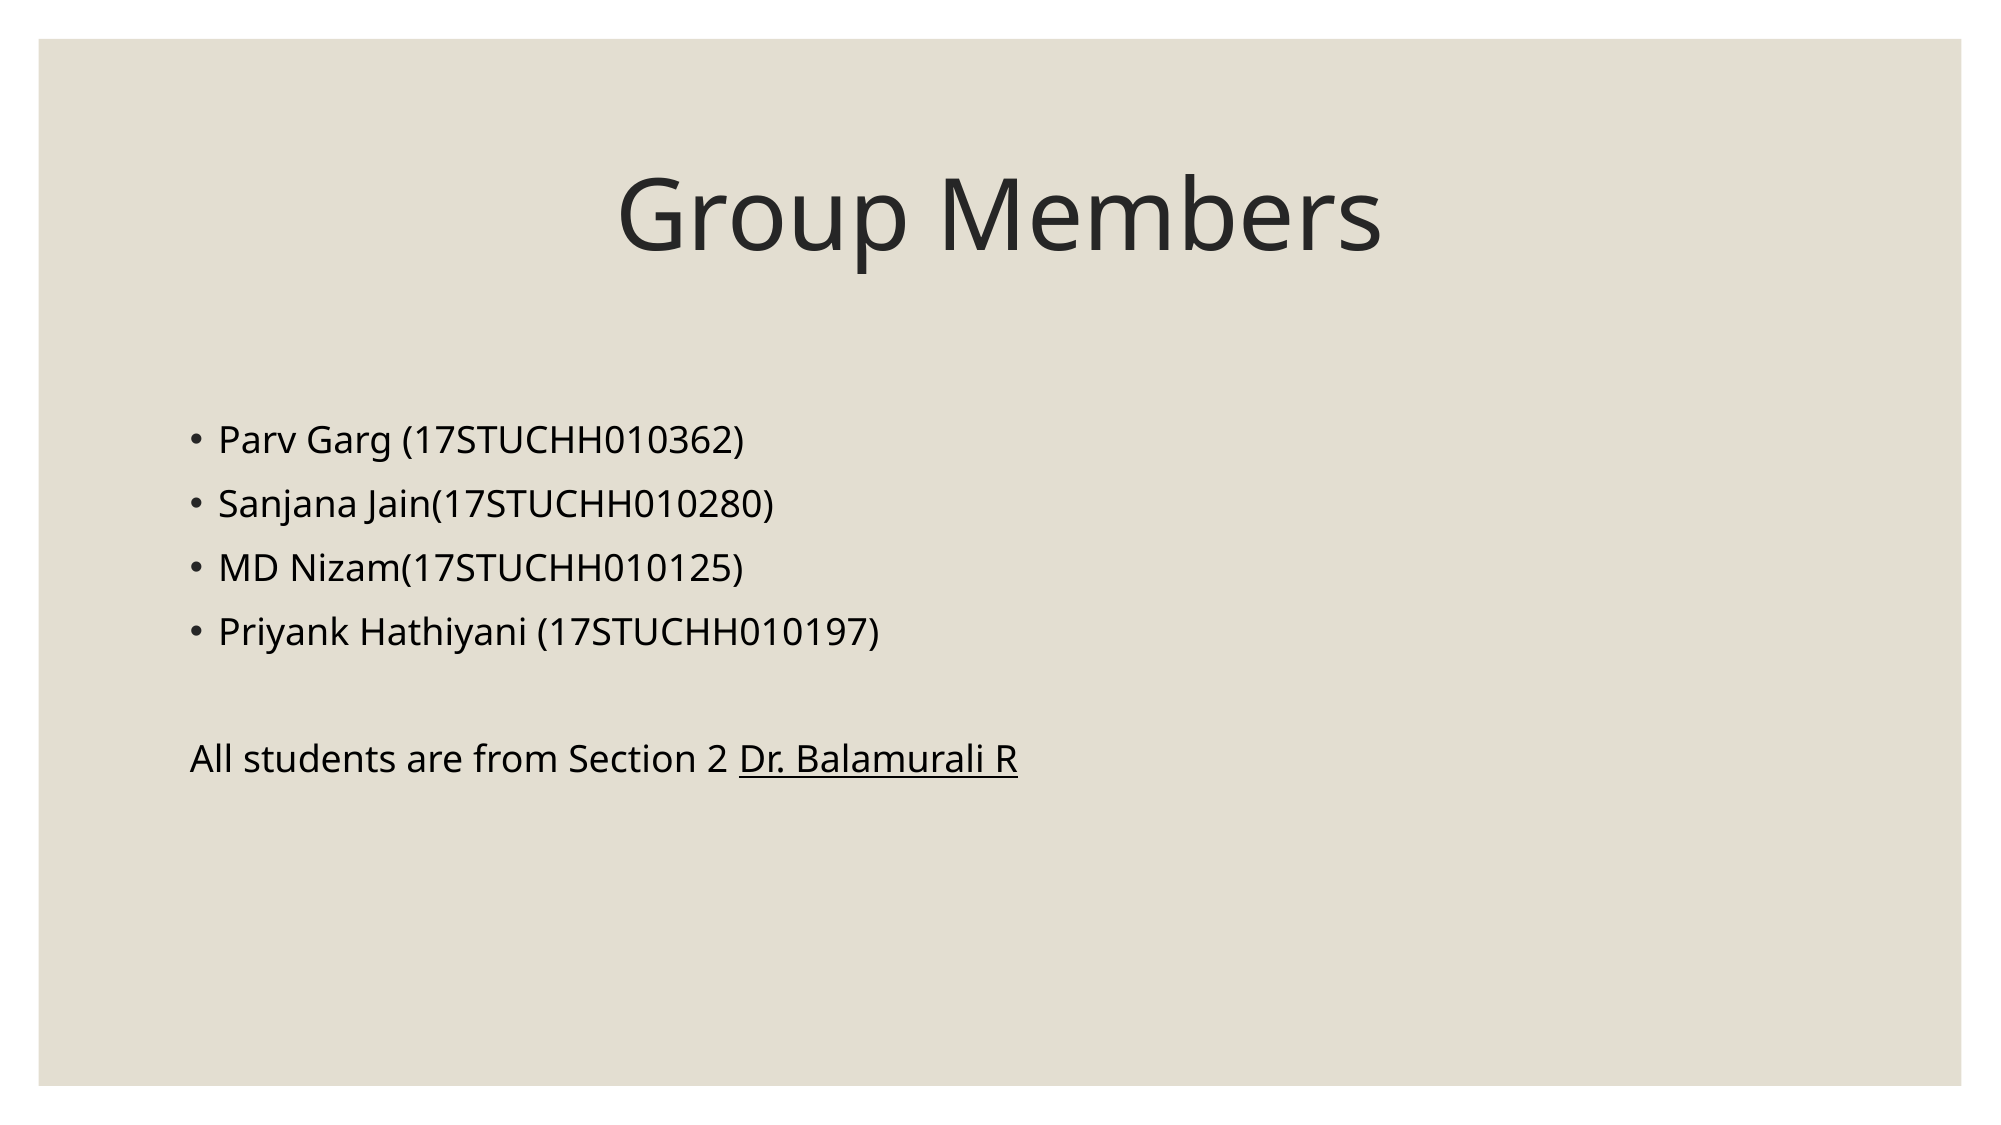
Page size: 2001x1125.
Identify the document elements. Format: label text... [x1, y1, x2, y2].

title Group Members [174, 105, 1825, 331]
list Parv Garg (17STUCHH010362) Sanjana Jain(17STUCHH010280) MD Nizam(17STUCHH010125) Priyank Hathiyani (17STUCHH010197) All students are from Section 2 Dr. Balamurali R [174, 345, 1825, 990]
